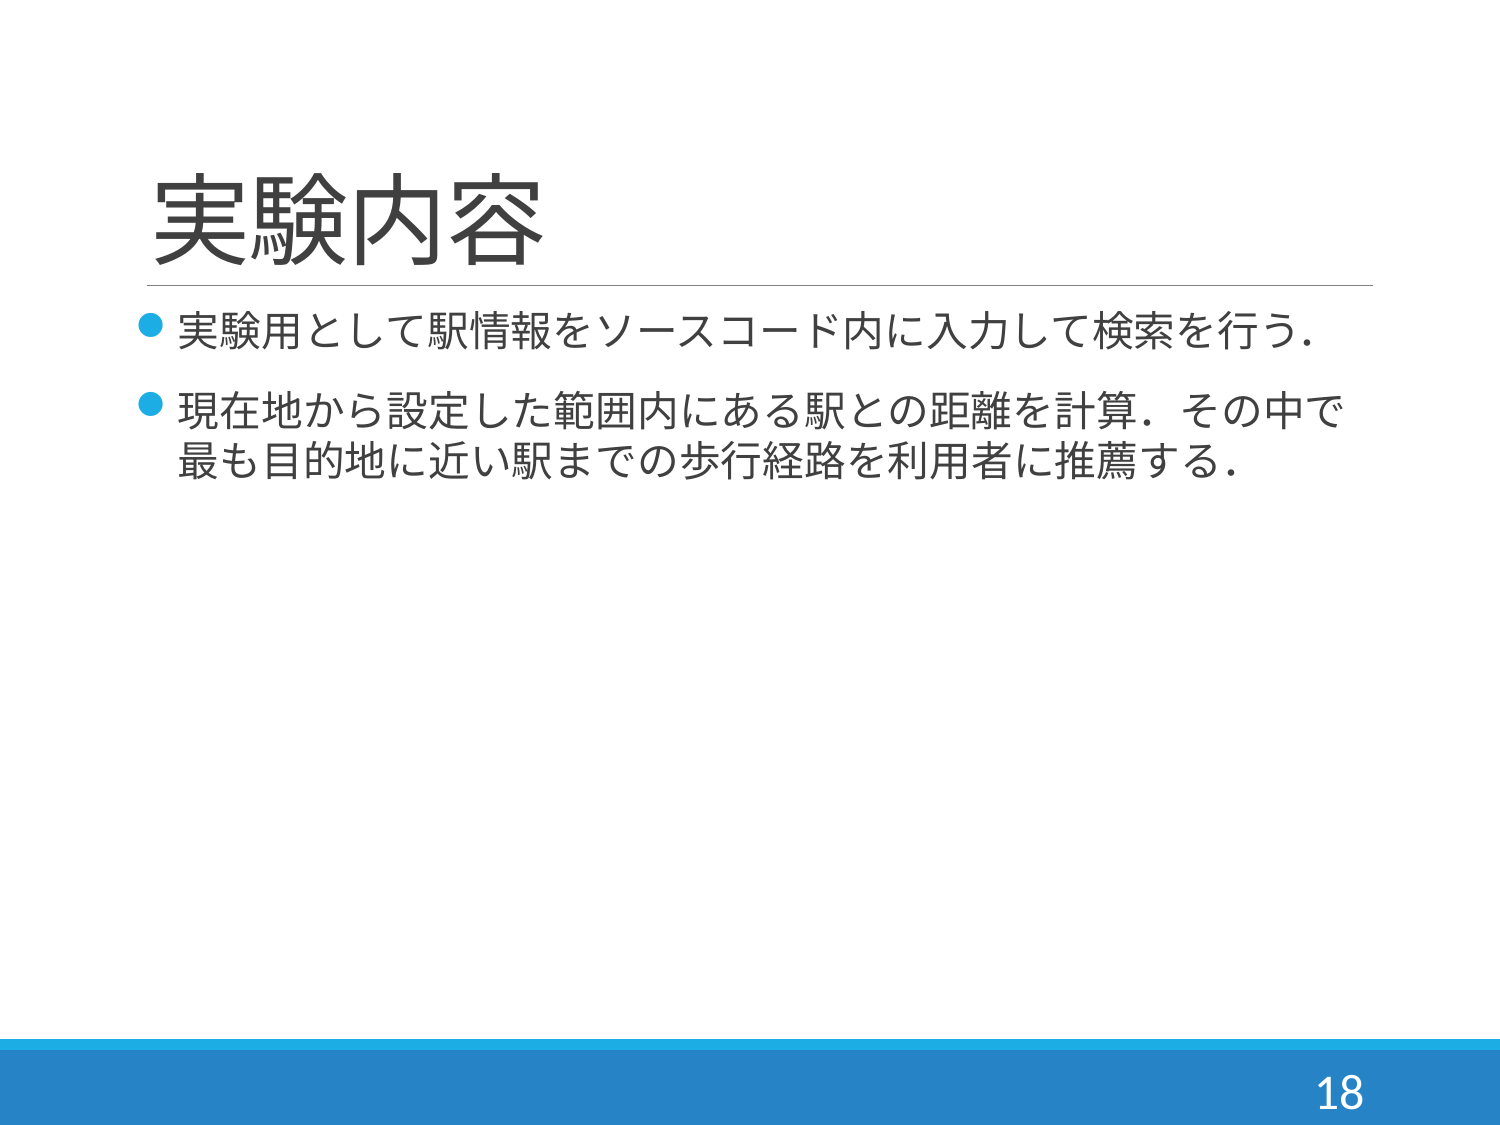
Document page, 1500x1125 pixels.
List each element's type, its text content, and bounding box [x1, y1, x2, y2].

slide_number 18 [1218, 1059, 1380, 1120]
title 実験内容 [135, 47, 1373, 285]
list 実験用として駅情報をソースコード内に入力して検索を行う． 現在地から設定した範囲内にある駅との距離を計算．その中で最も目的地に近い駅までの歩行経路を利用者に推薦する． [135, 302, 1373, 963]
